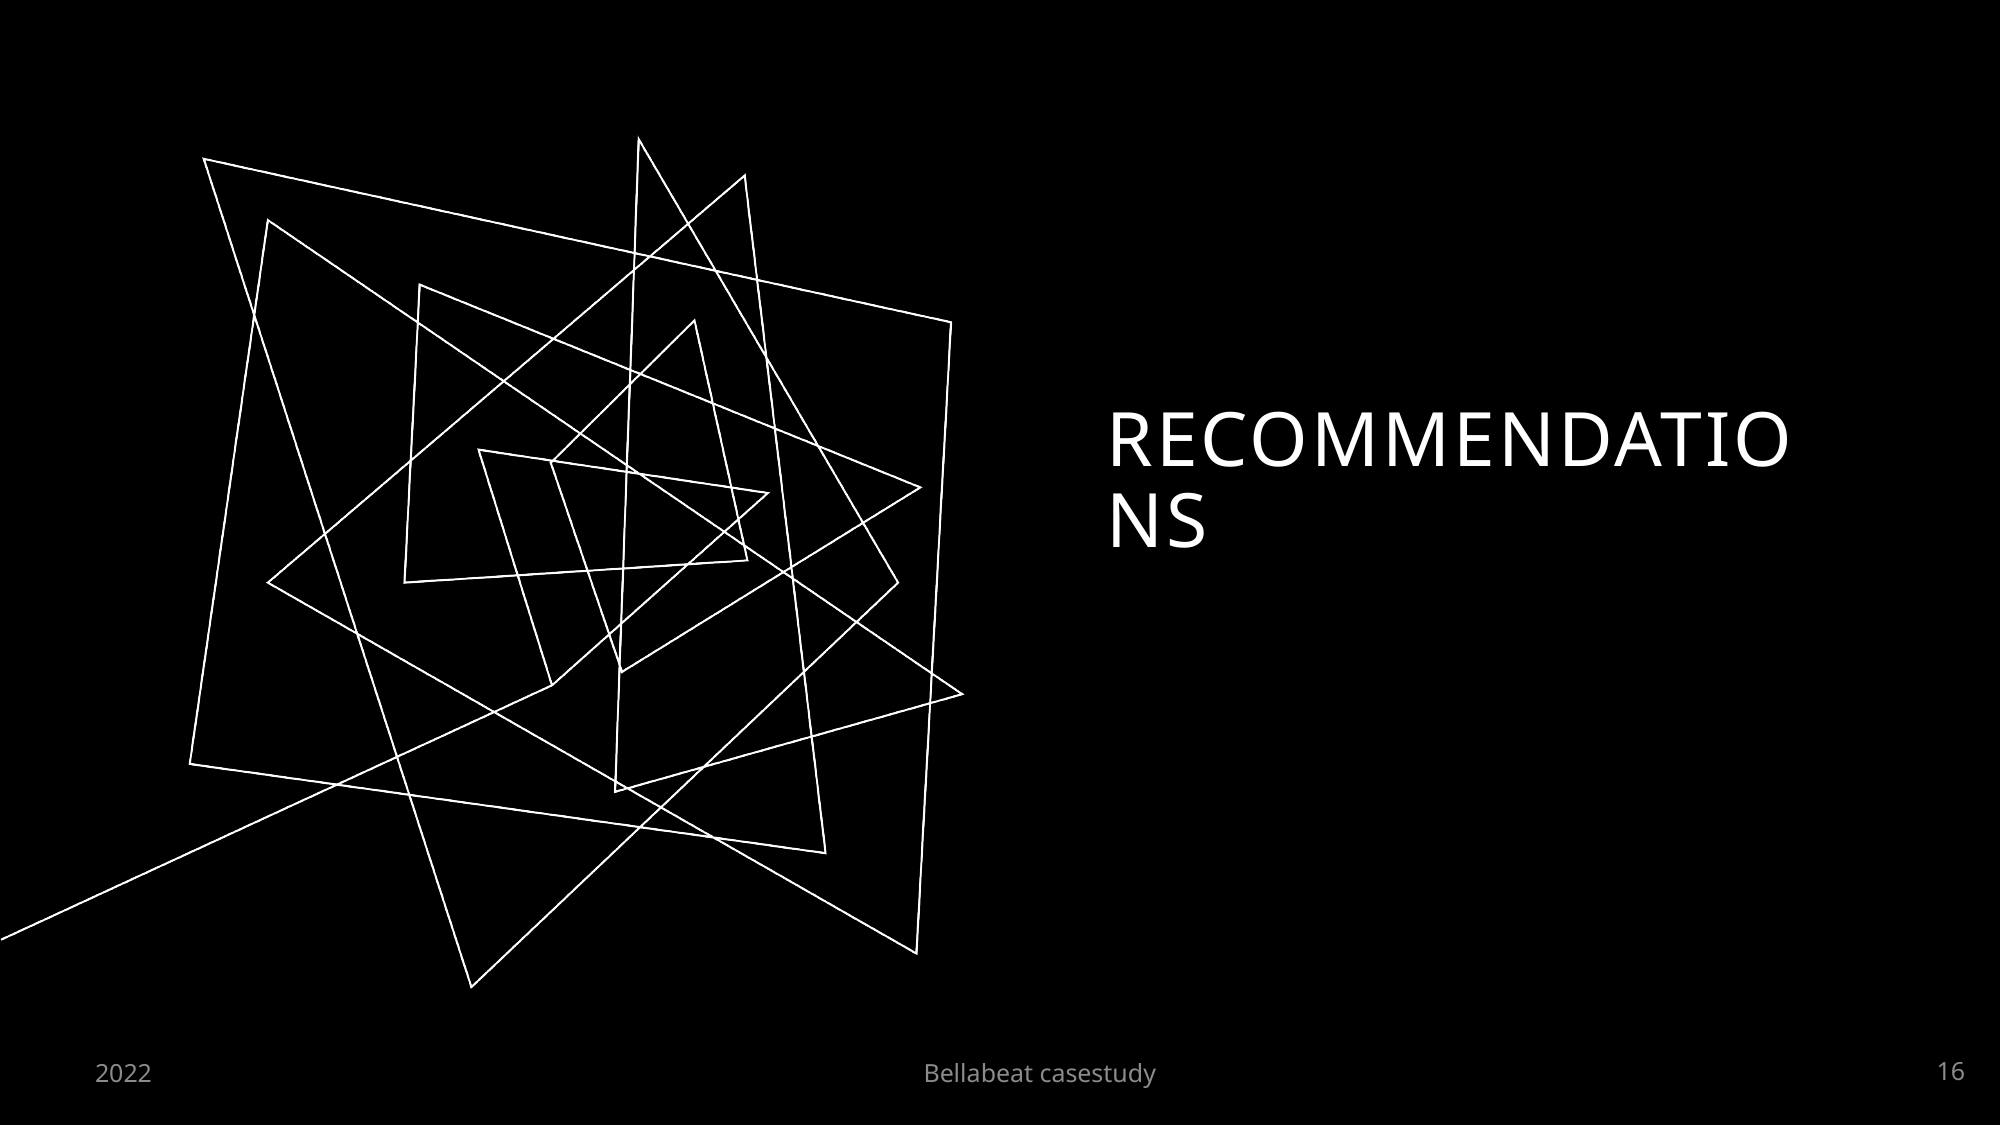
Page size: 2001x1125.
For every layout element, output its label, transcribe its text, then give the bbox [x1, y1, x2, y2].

footer Bellabeat casestudy [702, 1042, 1378, 1103]
picture [0, 135, 965, 989]
title recommendations [1091, 436, 1866, 572]
slide_number 16 [1530, 1042, 1981, 1103]
slide_number 2022 [80, 1042, 531, 1103]
